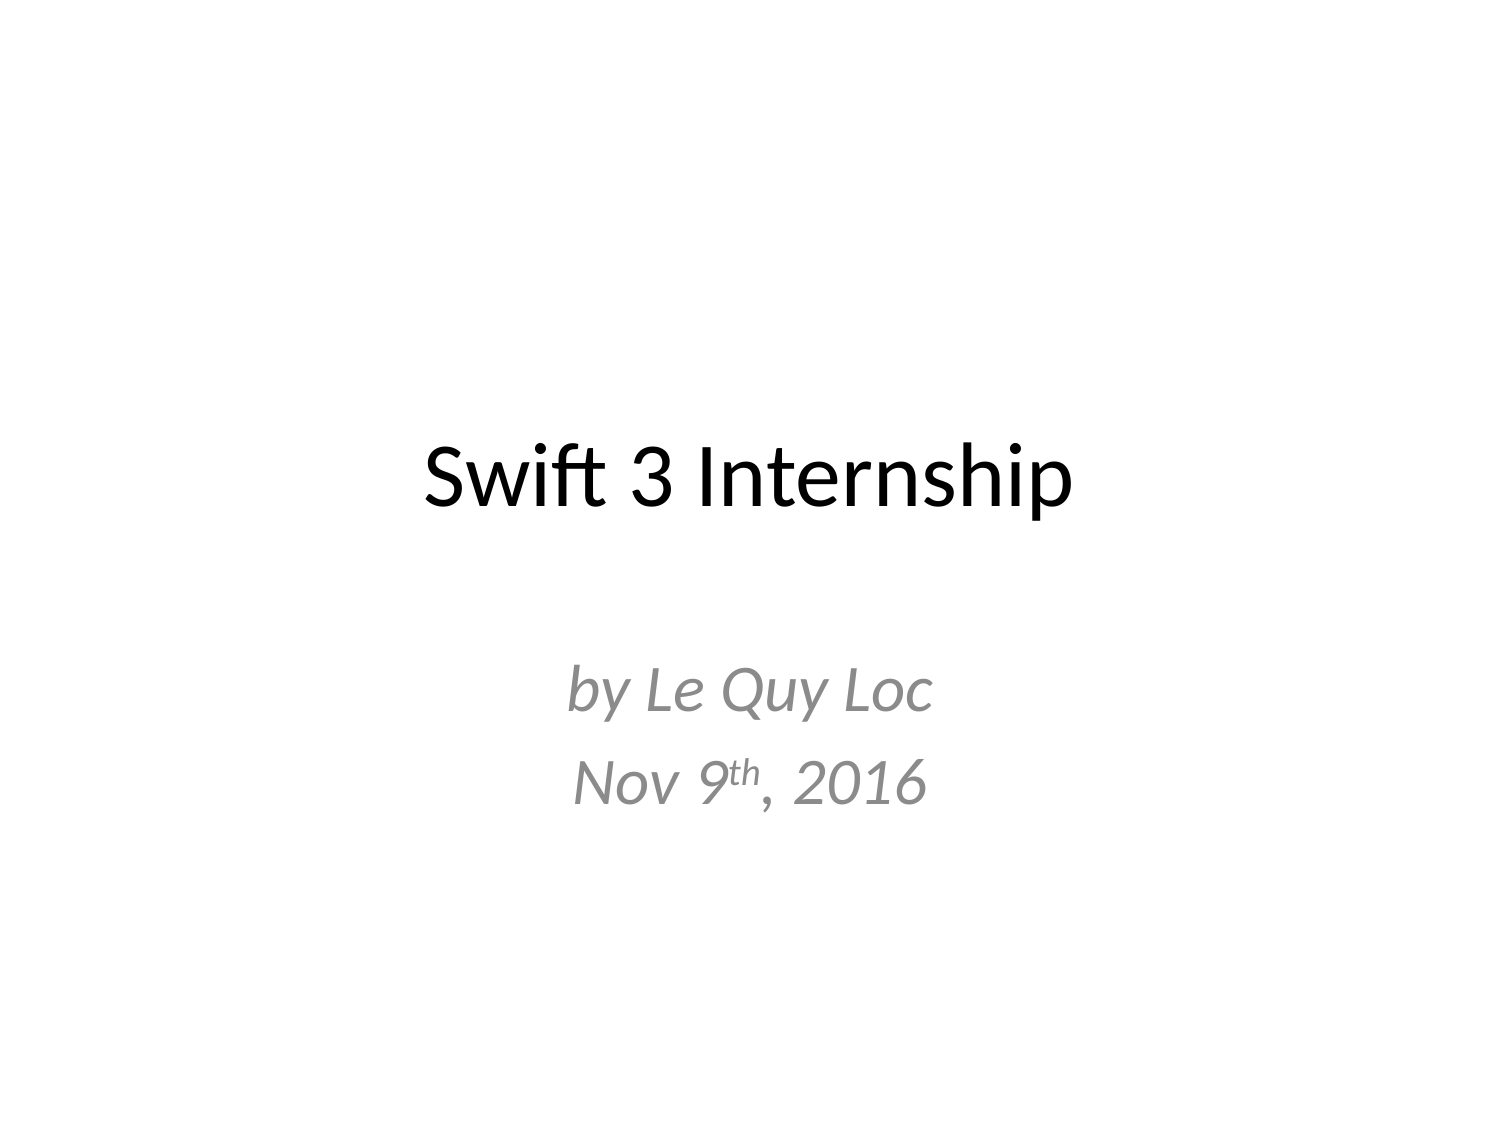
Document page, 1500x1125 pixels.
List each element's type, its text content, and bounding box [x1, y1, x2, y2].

title Swift 3 Internship [112, 349, 1388, 591]
subtitle by Le Quy Loc Nov 9th, 2016 [225, 637, 1275, 925]
